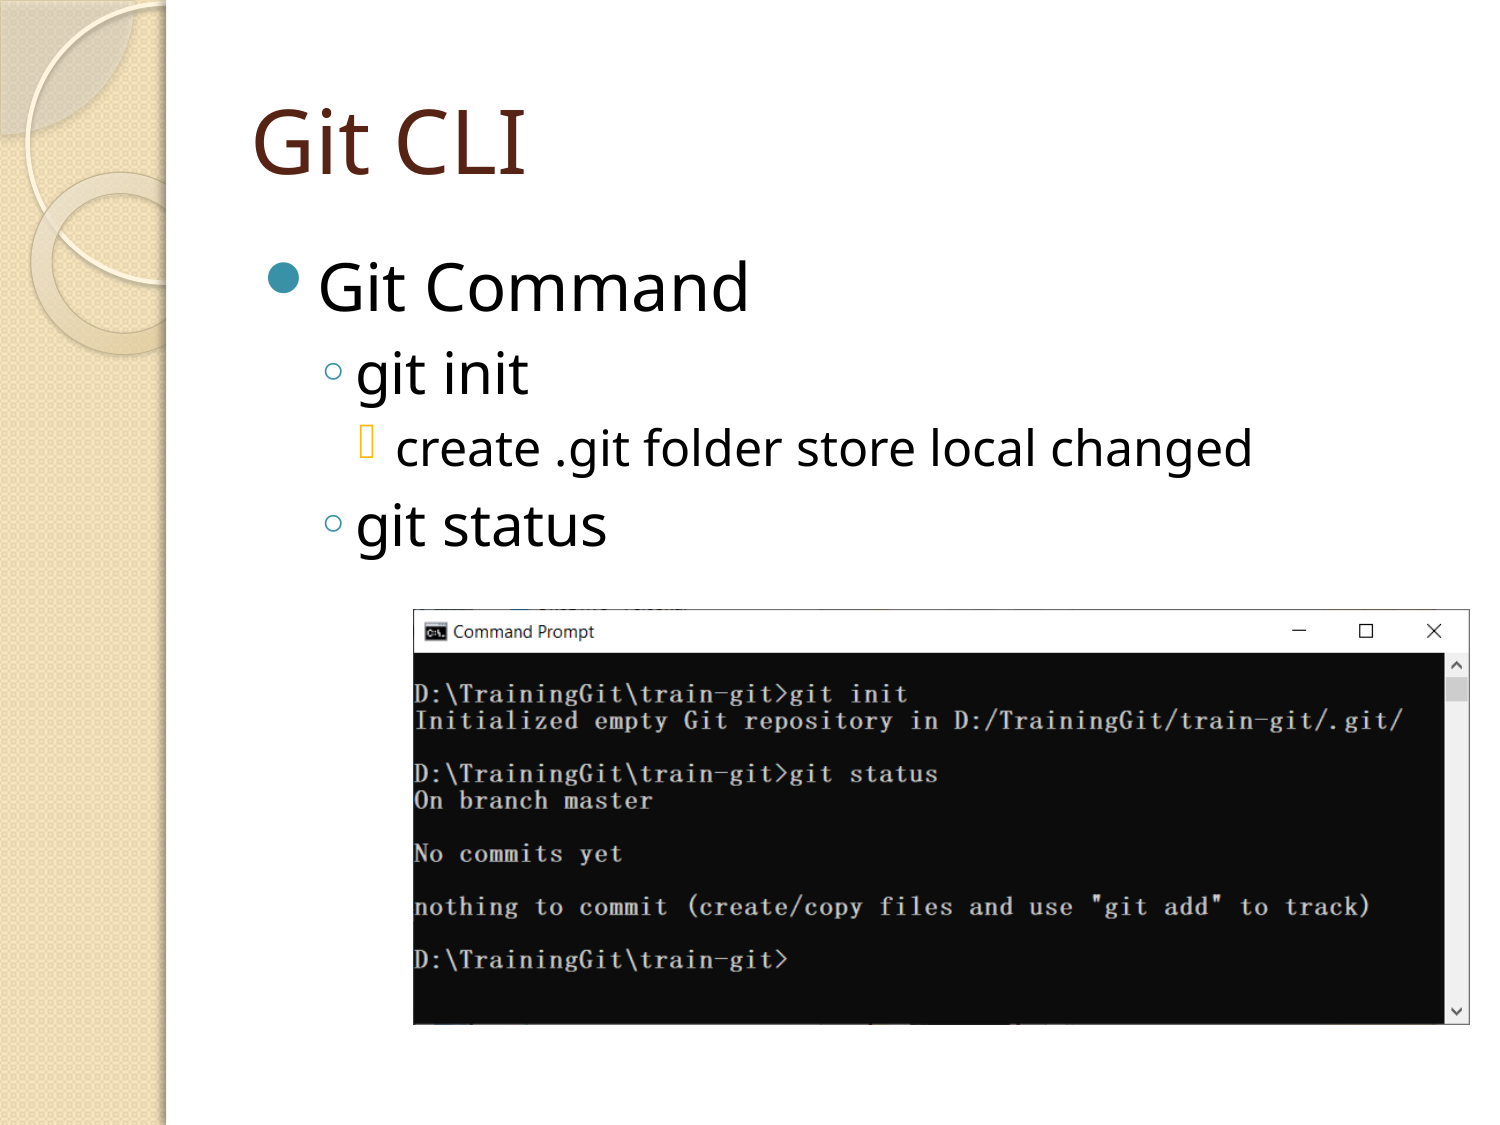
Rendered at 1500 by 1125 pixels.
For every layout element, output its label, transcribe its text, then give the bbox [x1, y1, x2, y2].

title Git CLI [235, 45, 1466, 233]
list Git Command git init create .git folder store local changed git status [235, 237, 1466, 1025]
picture [412, 609, 1470, 1026]
